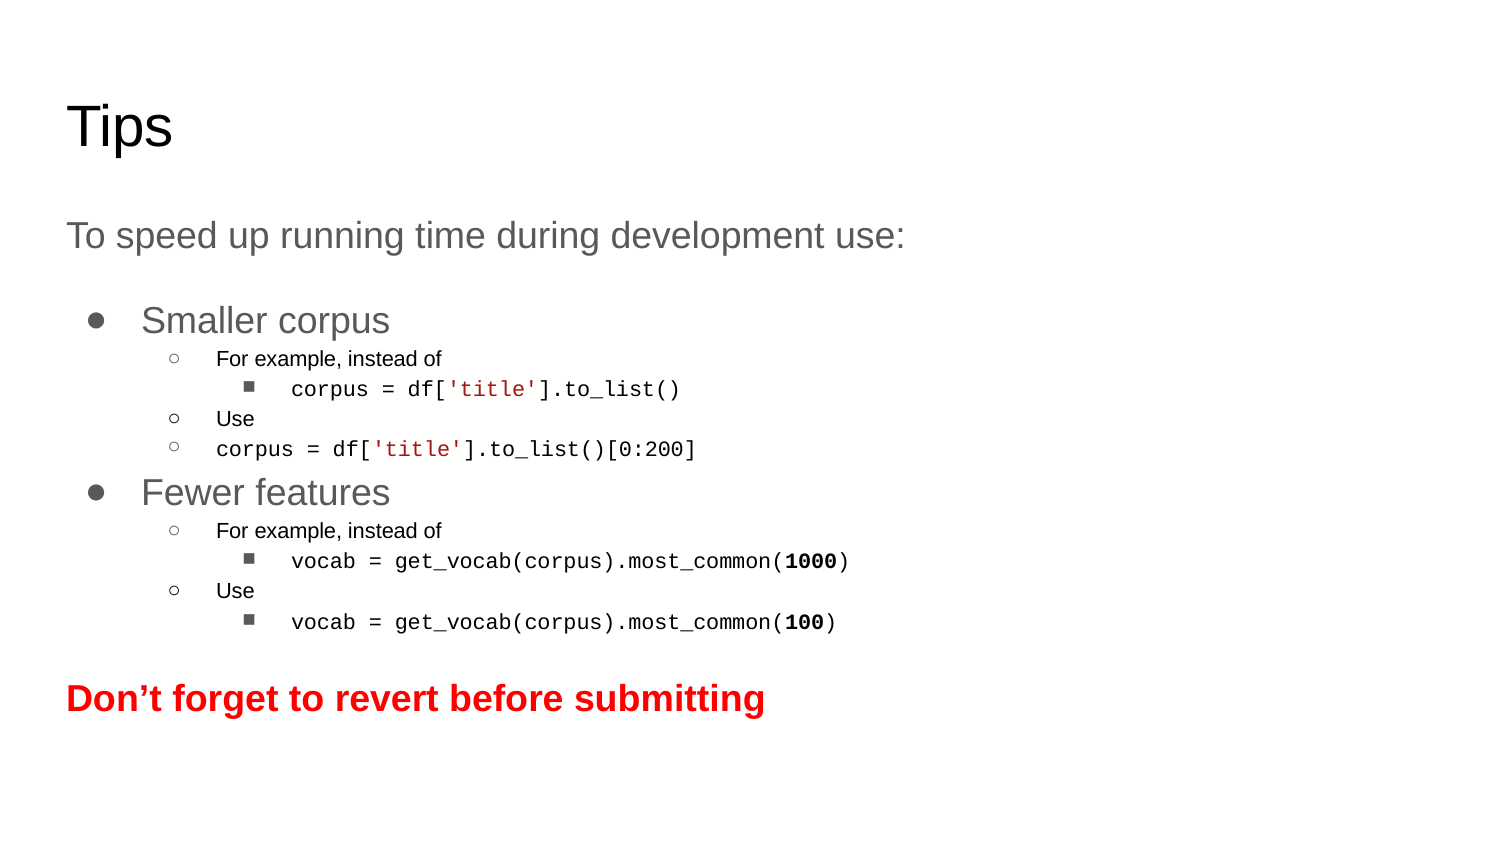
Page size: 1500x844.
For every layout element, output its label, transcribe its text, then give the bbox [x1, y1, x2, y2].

list To speed up running time during development use: Smaller corpus For example, instead of corpus = df['title'].to_list() Use corpus = df['title'].to_list()[0:200] Fewer features For example, instead of vocab = get_vocab(corpus).most_common(1000) Use vocab = get_vocab(corpus).most_common(100) Don’t forget to revert before submitting [51, 189, 1449, 750]
title Tips [51, 72, 1449, 167]
